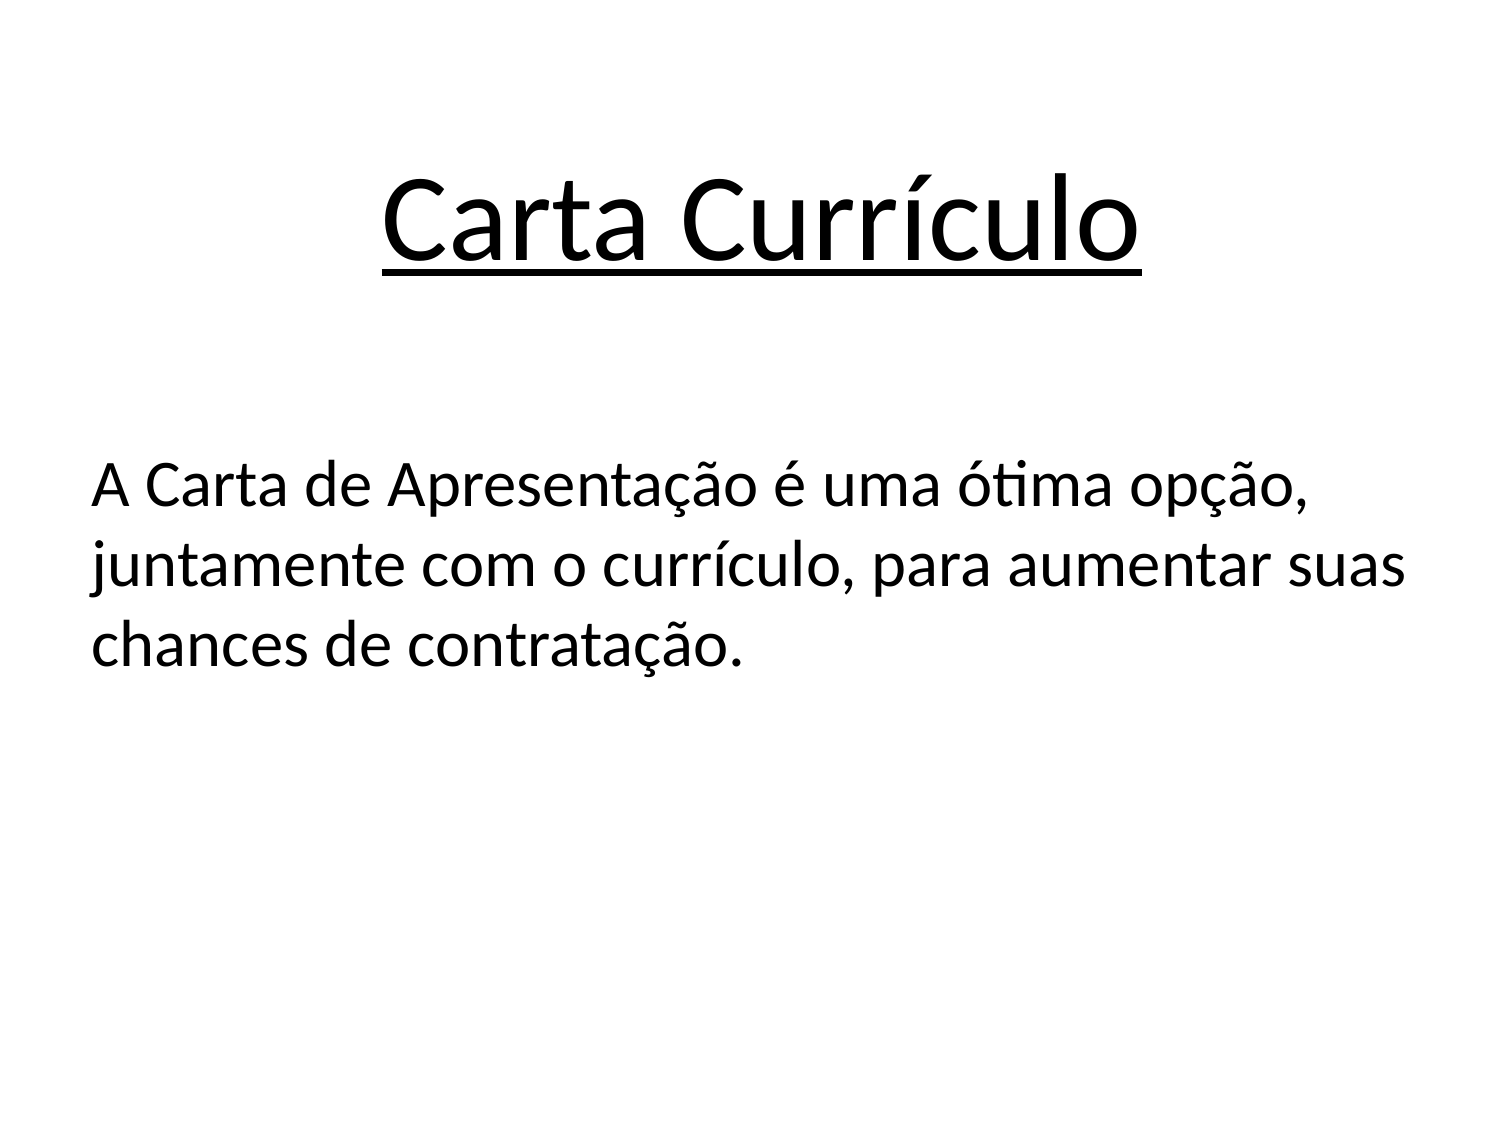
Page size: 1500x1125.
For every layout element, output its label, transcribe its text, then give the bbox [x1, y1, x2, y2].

title Carta Currículo [124, 90, 1400, 332]
subtitle A Carta de Apresentação é uma ótima opção, juntamente com o currículo, para aumentar suas chances de contratação. [76, 432, 1447, 1125]
